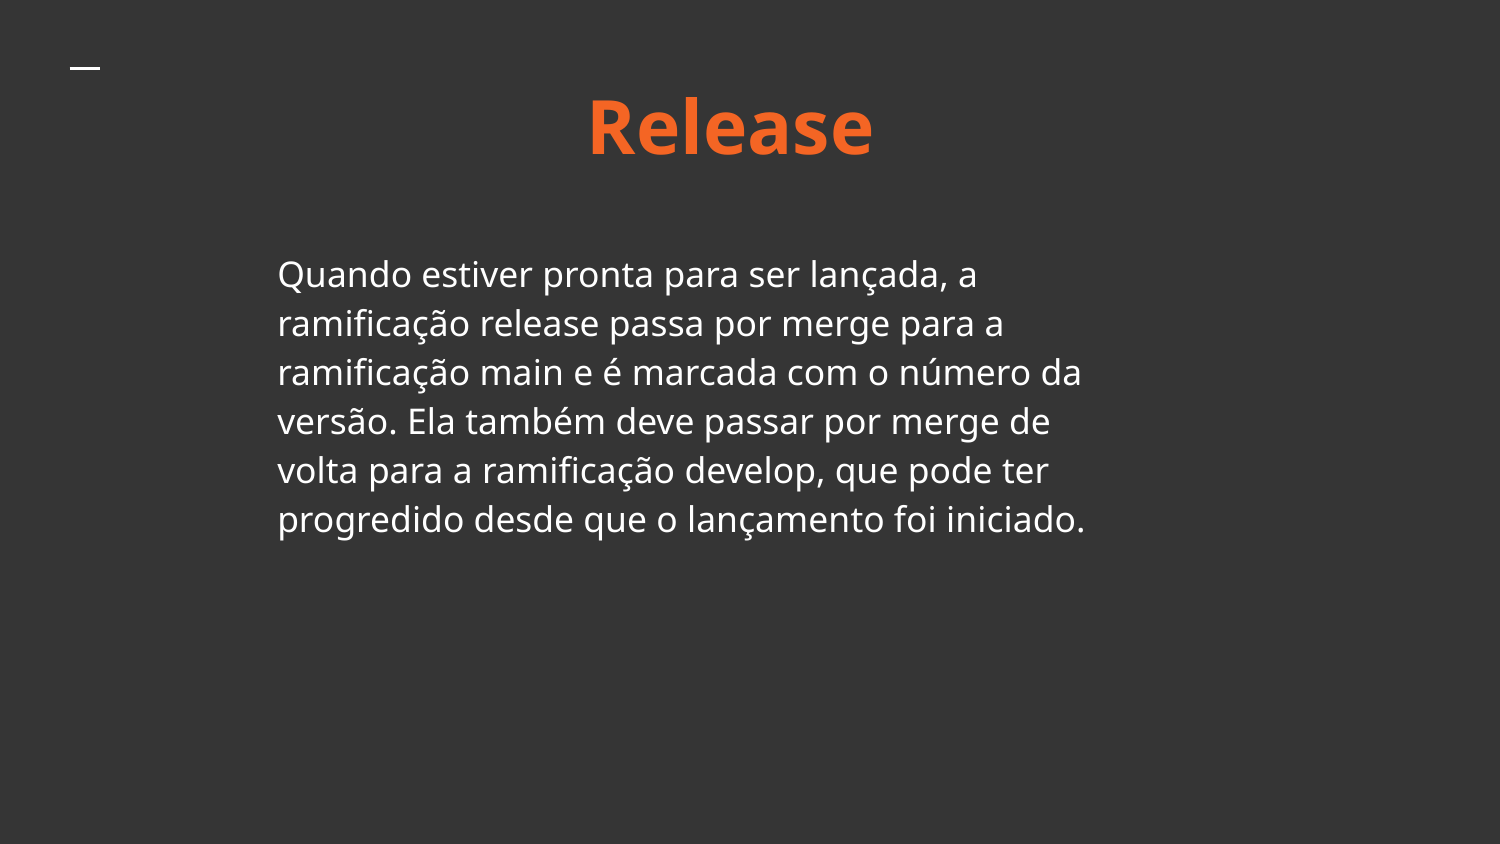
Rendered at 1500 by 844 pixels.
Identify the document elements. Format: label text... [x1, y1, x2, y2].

title Release [571, 64, 903, 191]
title Quando estiver pronta para ser lançada, a ramificação release passa por merge para a ramificação main e é marcada com o número da versão. Ela também deve passar por merge de volta para a ramificação develop, que pode ter progredido desde que o lançamento foi iniciado. [262, 231, 1115, 563]
